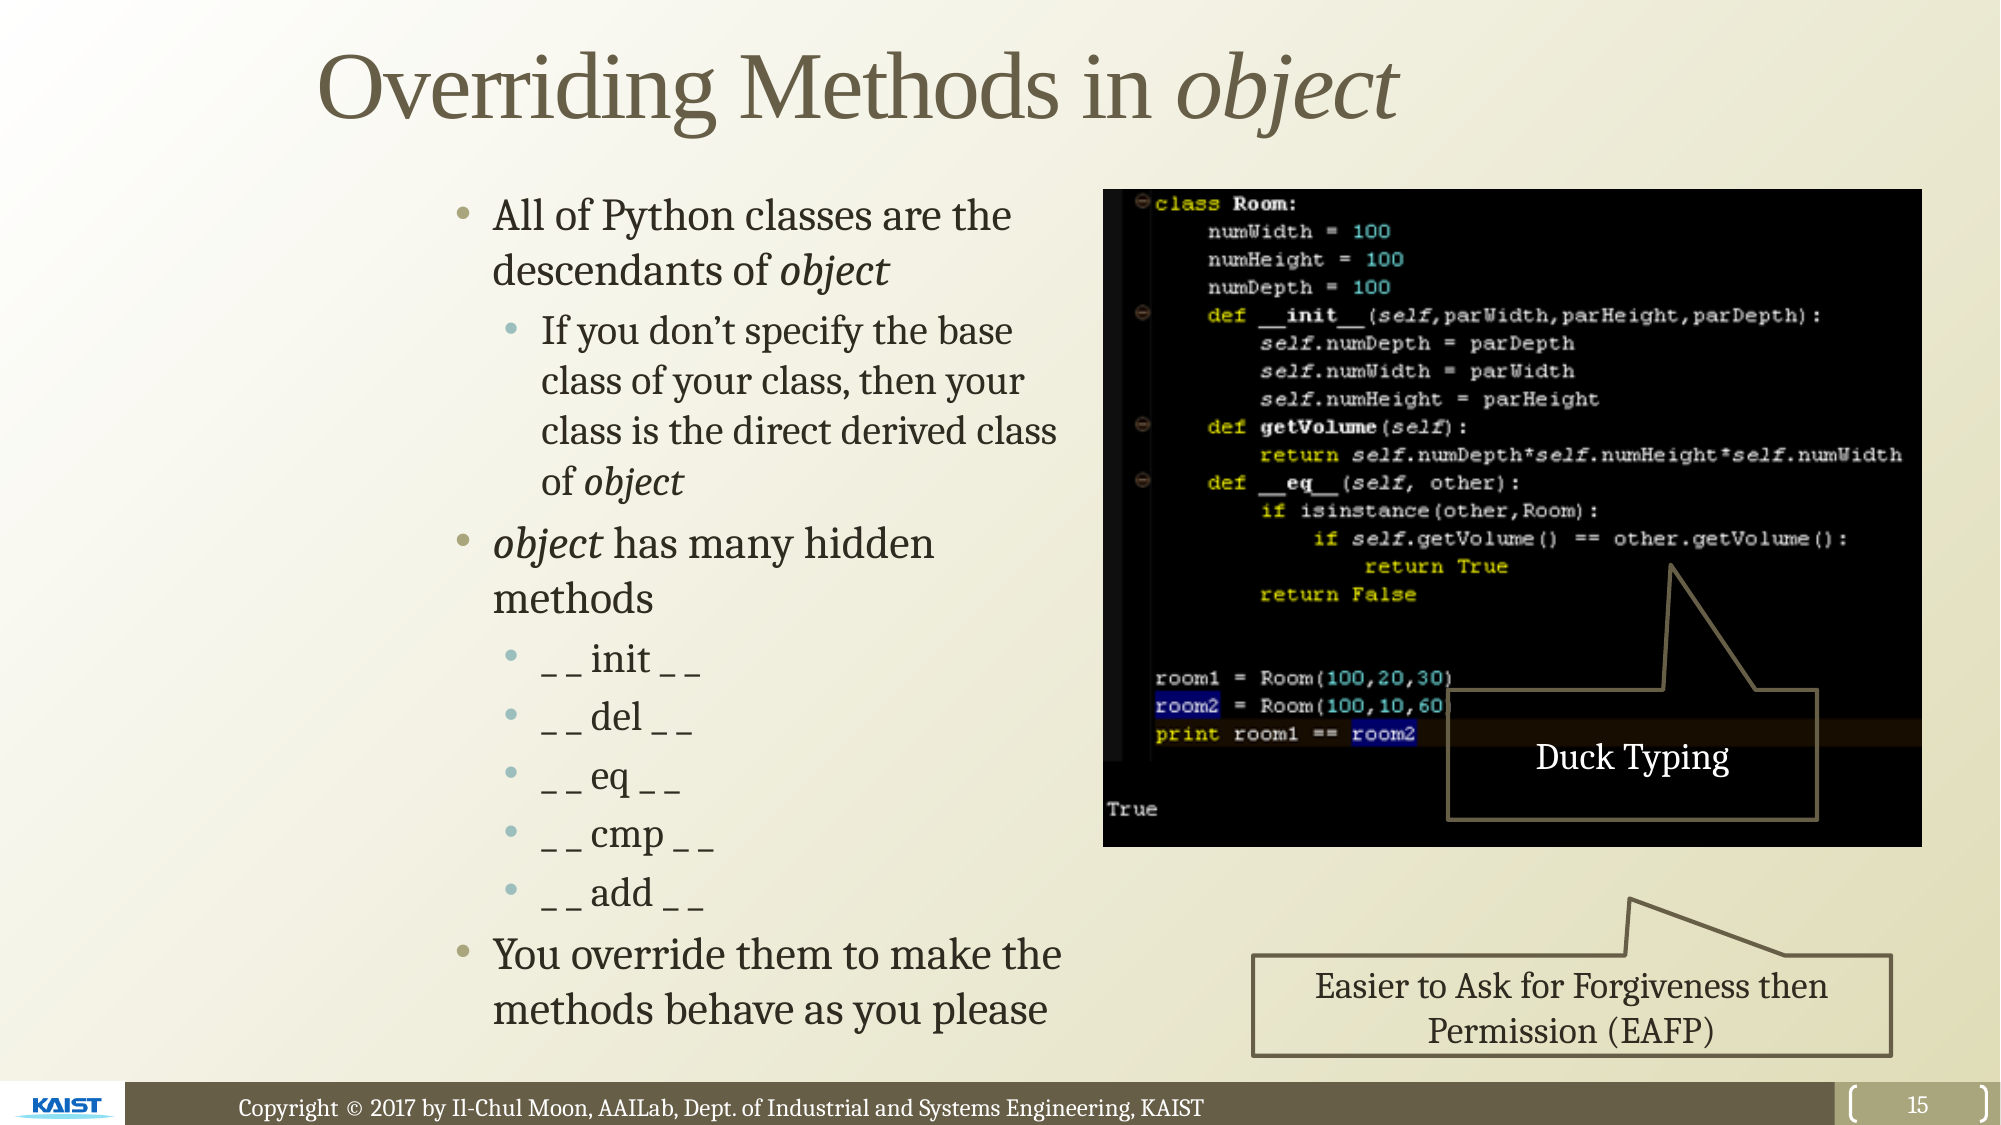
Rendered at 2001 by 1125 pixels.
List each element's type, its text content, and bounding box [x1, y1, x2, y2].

picture [0, 1081, 125, 1125]
slide_number 15 [1848, 1084, 1988, 1123]
title Overriding Methods in object [301, 0, 2000, 161]
picture [1103, 189, 1923, 848]
list All of Python classes are the descendants of object If you don’t specify the base class of your class, then your class is the direct derived class of object object has many hidden methods _ _ init _ _ _ _ del _ _ _ _ eq _ _ _ _ cmp _ _ _ _ add _ _ You override them to make the methods behave as you please [421, 177, 1104, 1067]
text_box Easier to Ask for Forgiveness then Permission (EAFP) [1251, 896, 1894, 1058]
